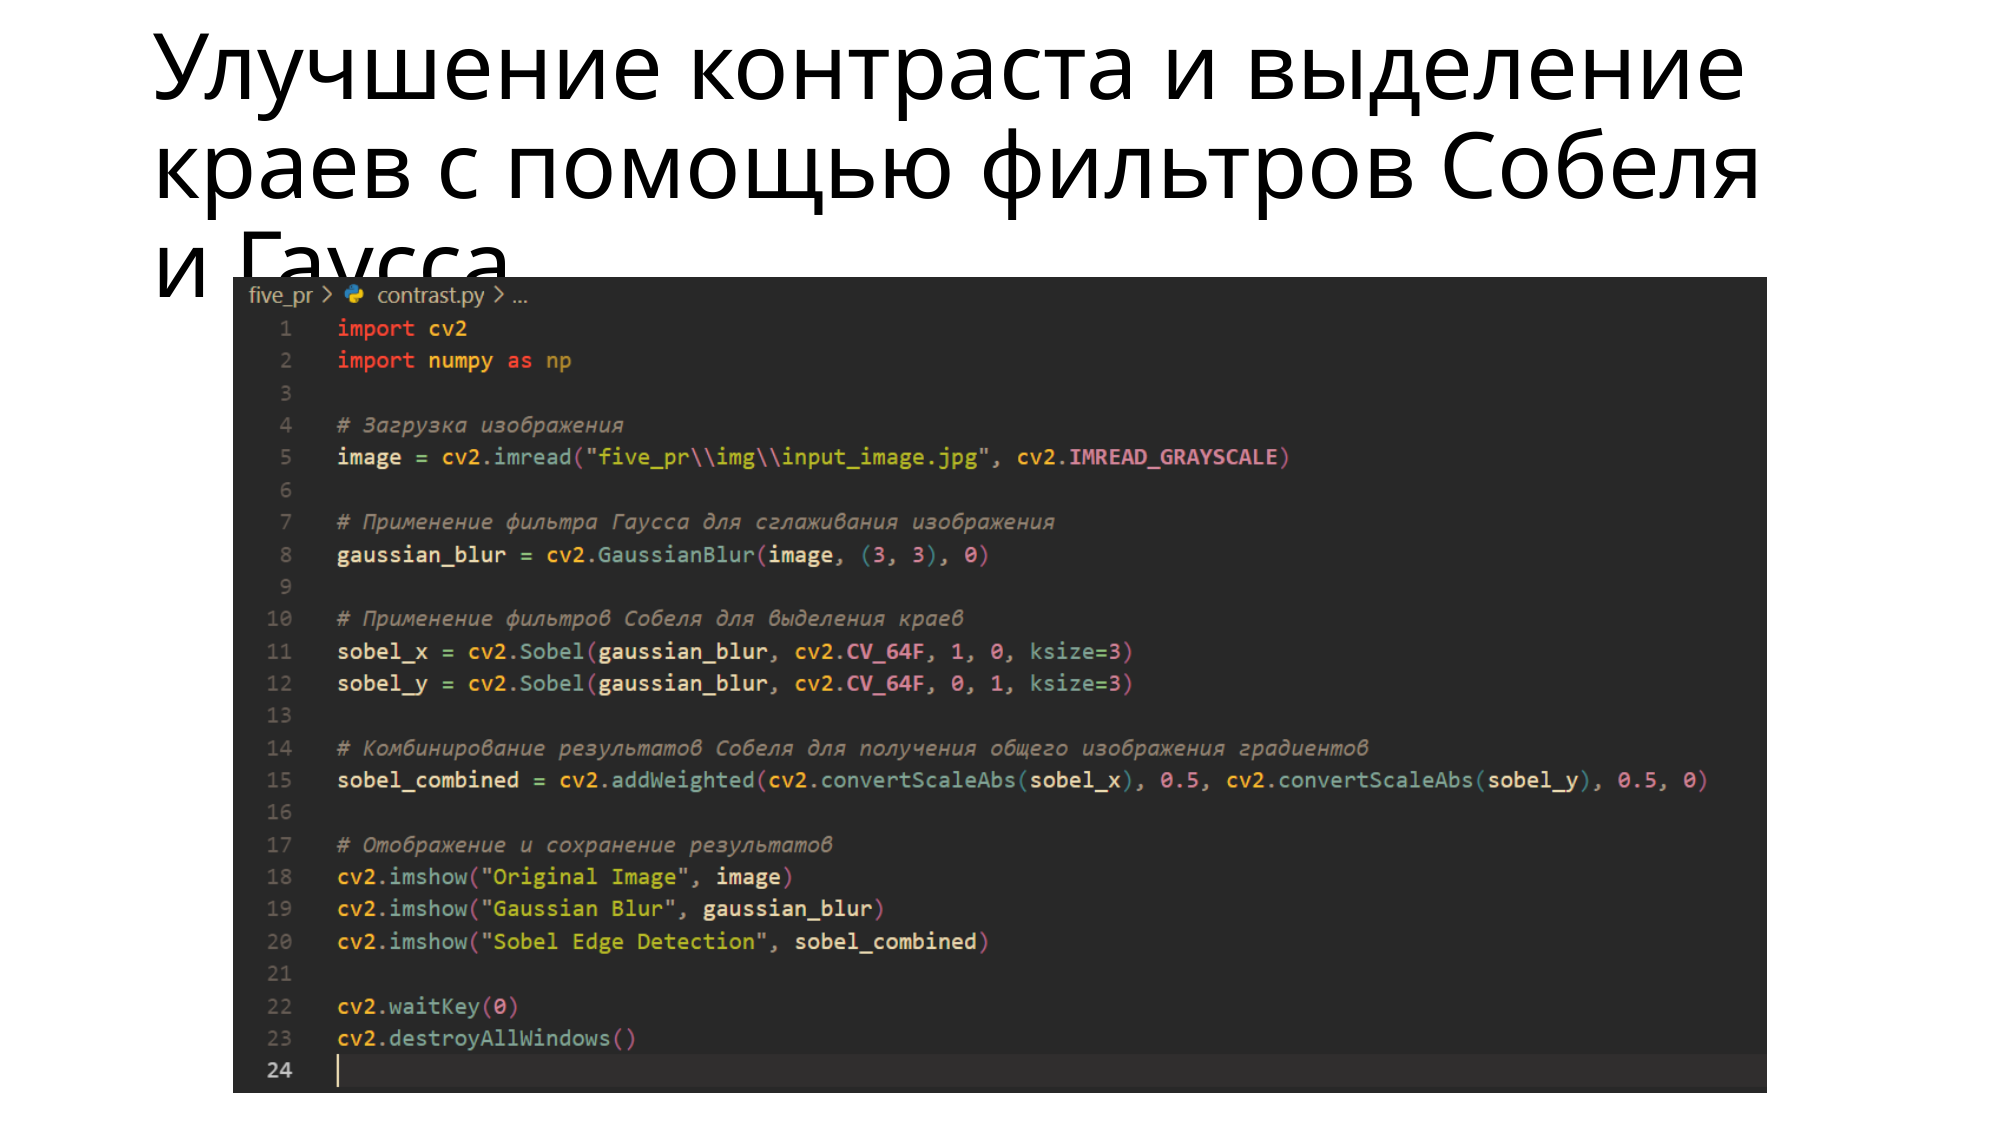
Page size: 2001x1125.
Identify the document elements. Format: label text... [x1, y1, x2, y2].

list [233, 277, 1767, 1093]
title Улучшение контраста и выделение краев с помощью фильтров Собеля и Гаусса. [137, 59, 1863, 278]
